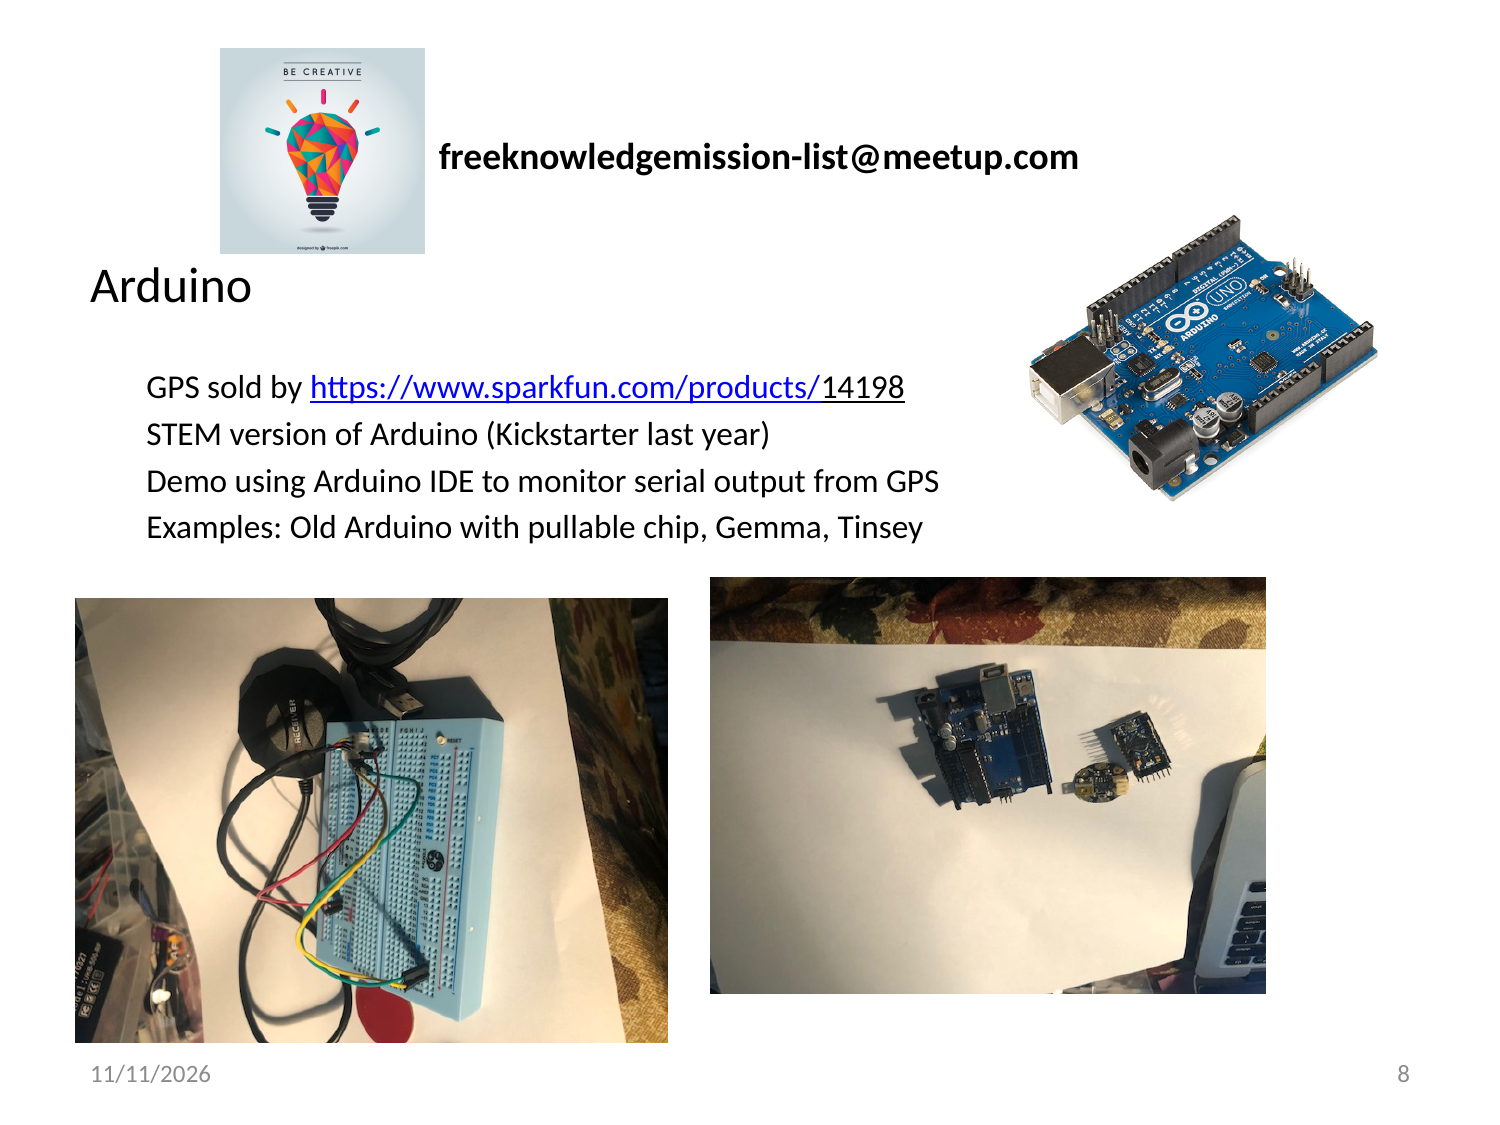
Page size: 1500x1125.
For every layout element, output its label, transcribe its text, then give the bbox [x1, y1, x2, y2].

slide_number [75, 1052, 425, 1103]
slide_number 8 [1074, 1042, 1425, 1103]
picture [74, 598, 668, 1043]
picture [710, 577, 1266, 995]
list Arduino GPS sold by https://www.sparkfun.com/products/14198 STEM version of Arduino (Kickstarter last year) Demo using Arduino IDE to monitor serial output from GPS Examples: Old Arduino with pullable chip, Gemma, Tinsey [75, 244, 1425, 1010]
picture [1012, 174, 1389, 550]
picture [220, 48, 425, 244]
